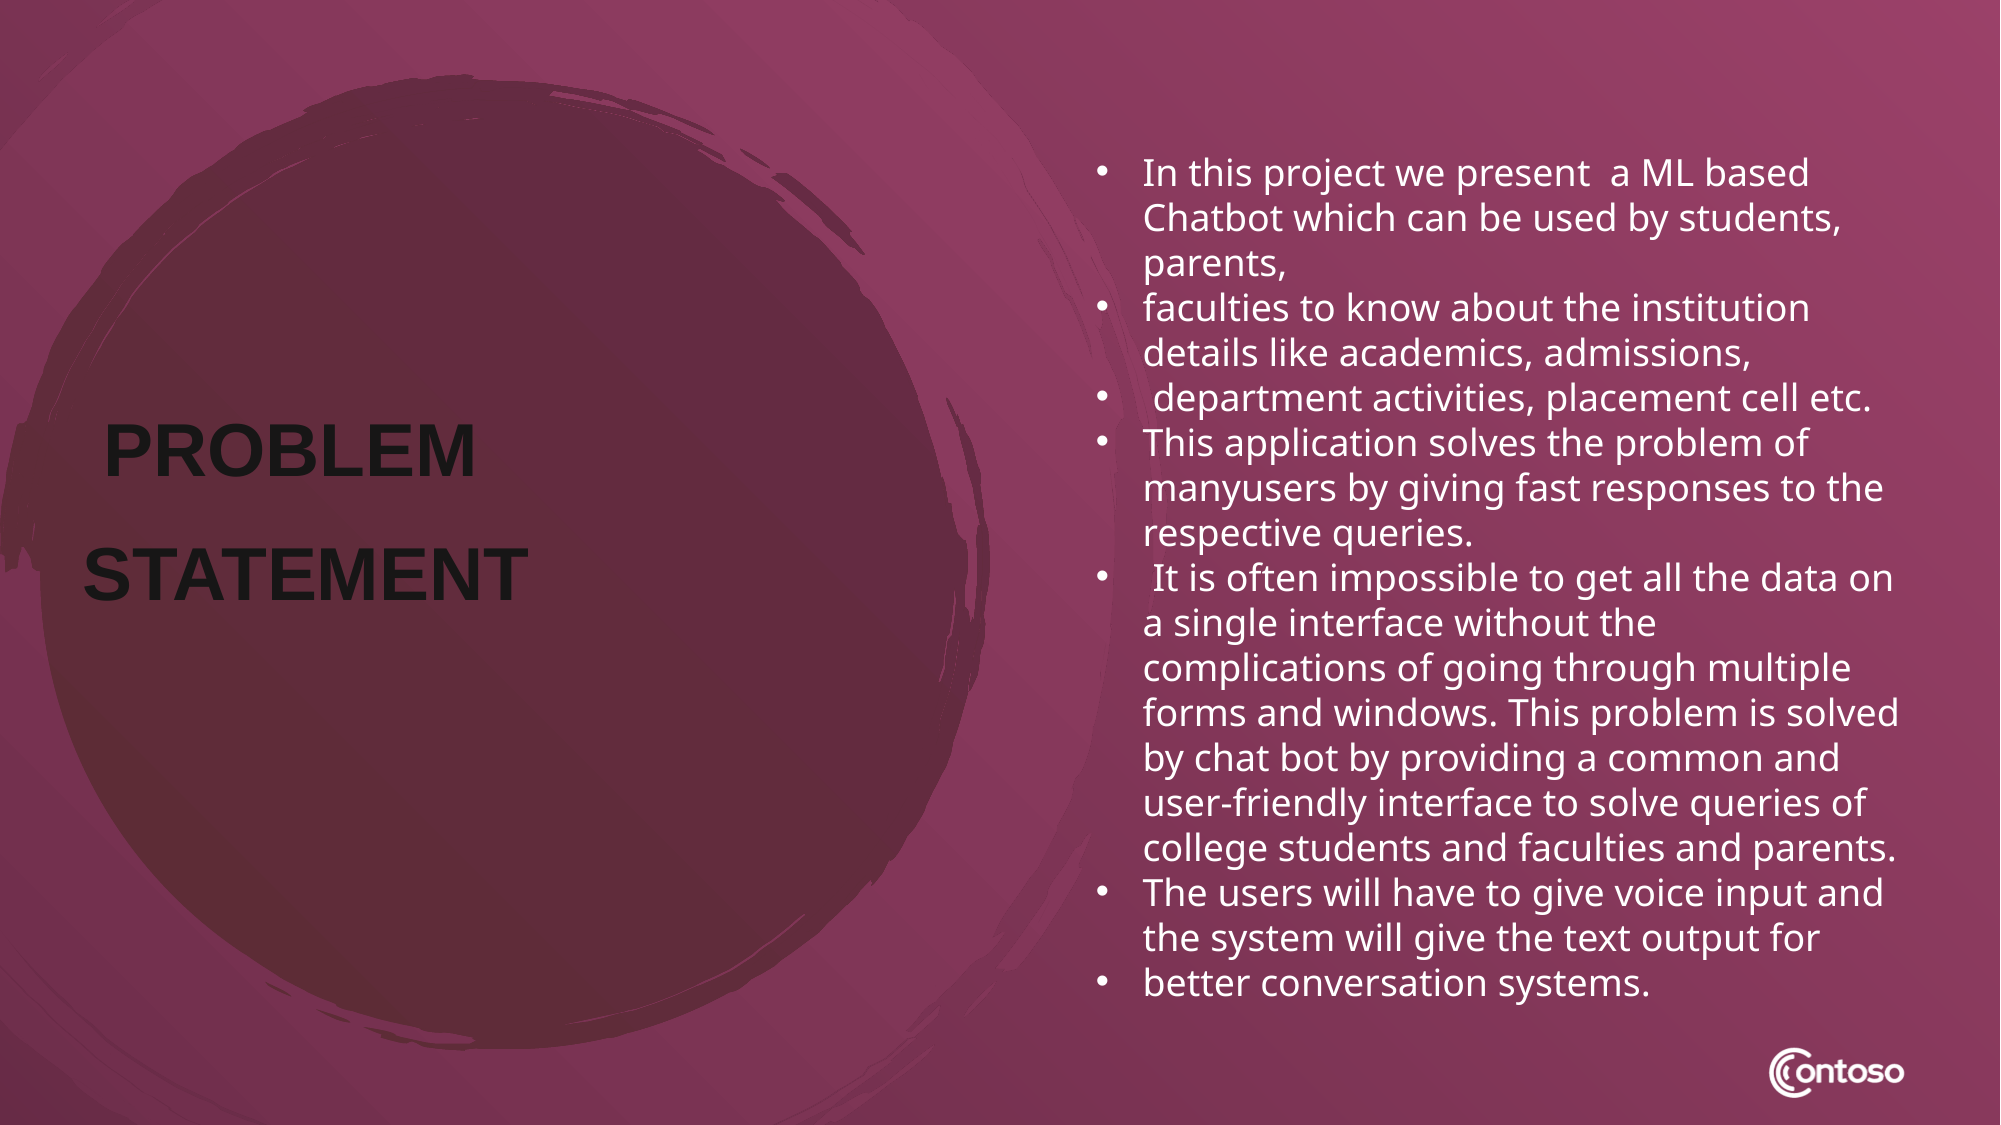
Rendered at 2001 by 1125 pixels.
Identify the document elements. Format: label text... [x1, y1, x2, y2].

text_box In this project we present a ML based Chatbot which can be used by students, parents, faculties to know about the institution details like academics, admissions, department activities, placement cell etc. This application solves the problem of manyusers by giving fast responses to the respective queries. It is often impossible to get all the data on a single interface without the complications of going through multiple forms and windows. This problem is solved by chat bot by providing a common and user-friendly interface to solve queries of college students and faculties and parents. The users will have to give voice input and the system will give the text output for better conversation systems. [1080, 140, 1918, 1011]
picture [1764, 1043, 1909, 1099]
title PROBLEM STATEMENT [82, 274, 869, 616]
